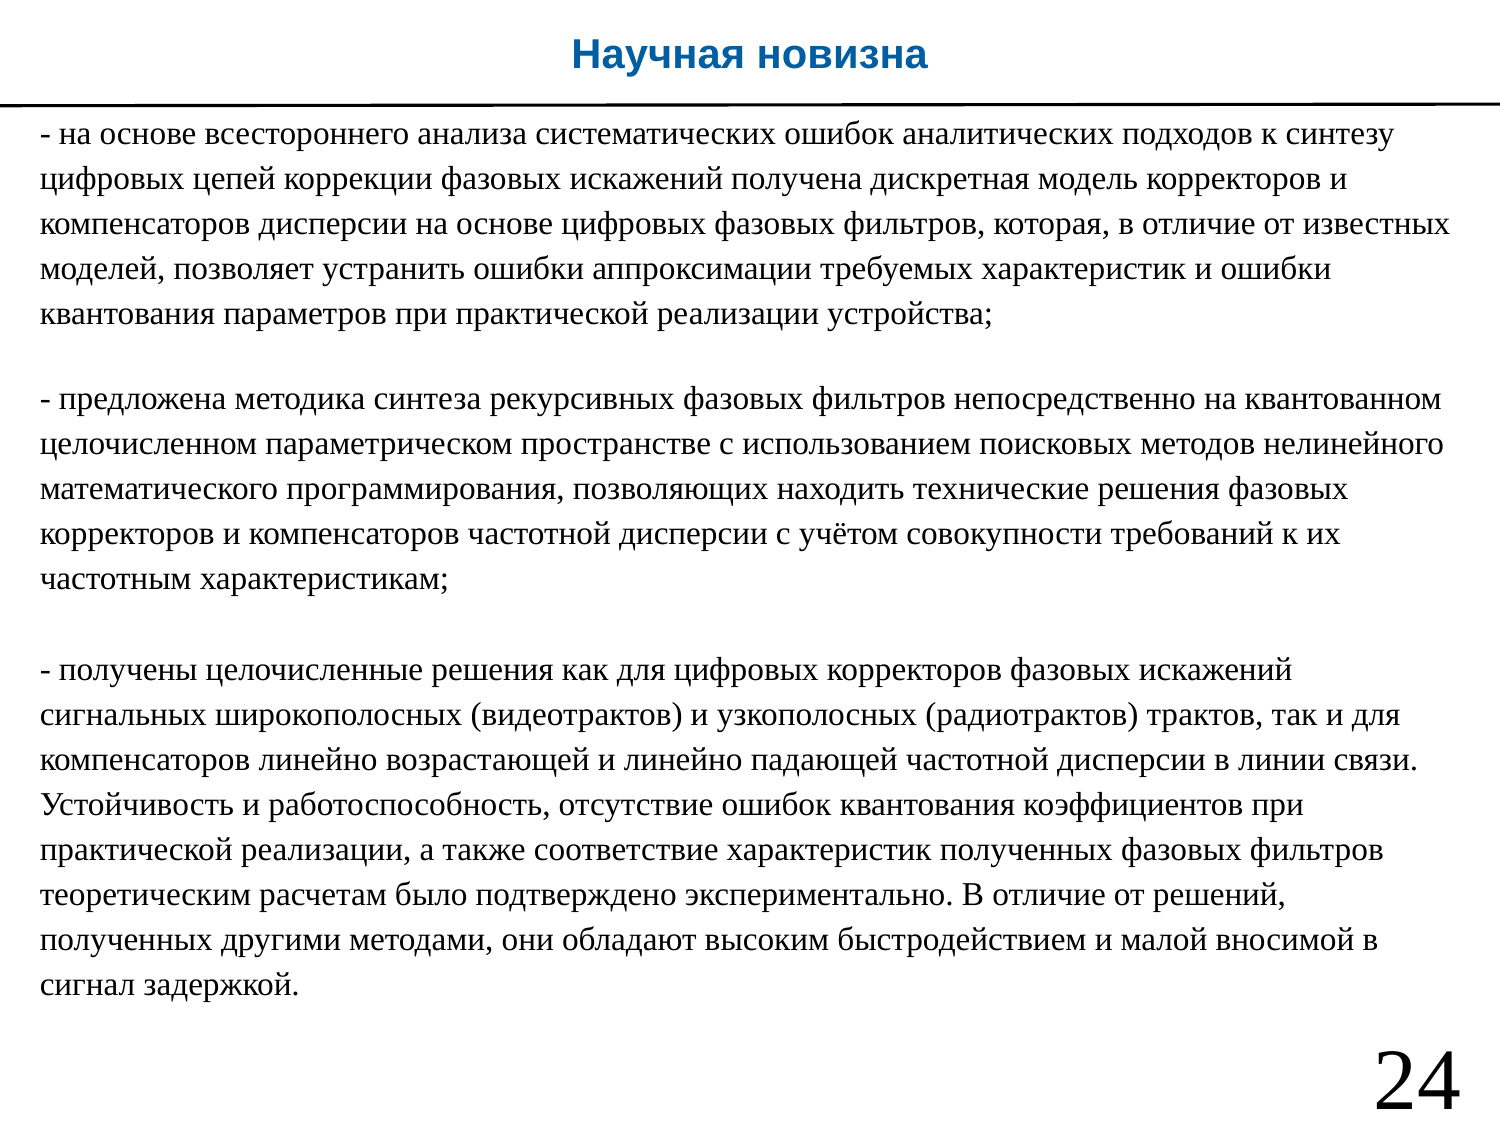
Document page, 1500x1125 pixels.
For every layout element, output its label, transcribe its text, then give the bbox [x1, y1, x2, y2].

text_box - на основе всестороннего анализа систематических ошибок аналитических подходов к синтезу цифровых цепей коррекции фазовых искажений получена дискретная модель корректоров и компенсаторов дисперсии на основе цифровых фазовых фильтров, которая, в отличие от известных моделей, позволяет устранить ошибки аппроксимации требуемых характеристик и ошибки квантования параметров при практической реализации устройства; - предложена методика синтеза рекурсивных фазовых фильтров непосредственно на квантованном целочисленном параметрическом пространстве с использованием поисковых методов нелинейного математического программирования, позволяющих находить технические решения фазовых корректоров и компенсаторов частотной дисперсии с учётом совокупности требований к их частотным характеристикам; - получены целочисленные решения как для цифровых корректоров фазовых искажений сигнальных широкополосных (видеотрактов) и узкополосных (радиотрактов) трактов, так и для компенсаторов линейно возрастающей и линейно падающей частотной дисперсии в линии связи. Устойчивость и работоспособность, отсутствие ошибок квантования коэффициентов при практической реализации, а также соответствие характеристик полученных фазовых фильтров теоретическим расчетам было подтверждено экспериментально. В отличие от решений, полученных другими методами, они обладают высоким быстродействием и малой вносимой в сигнал задержкой. [24, 98, 1476, 1010]
text_box [1174, 1062, 1488, 1113]
text_box Научная новизна [0, 0, 1500, 104]
text_box [1163, 1014, 1476, 1065]
